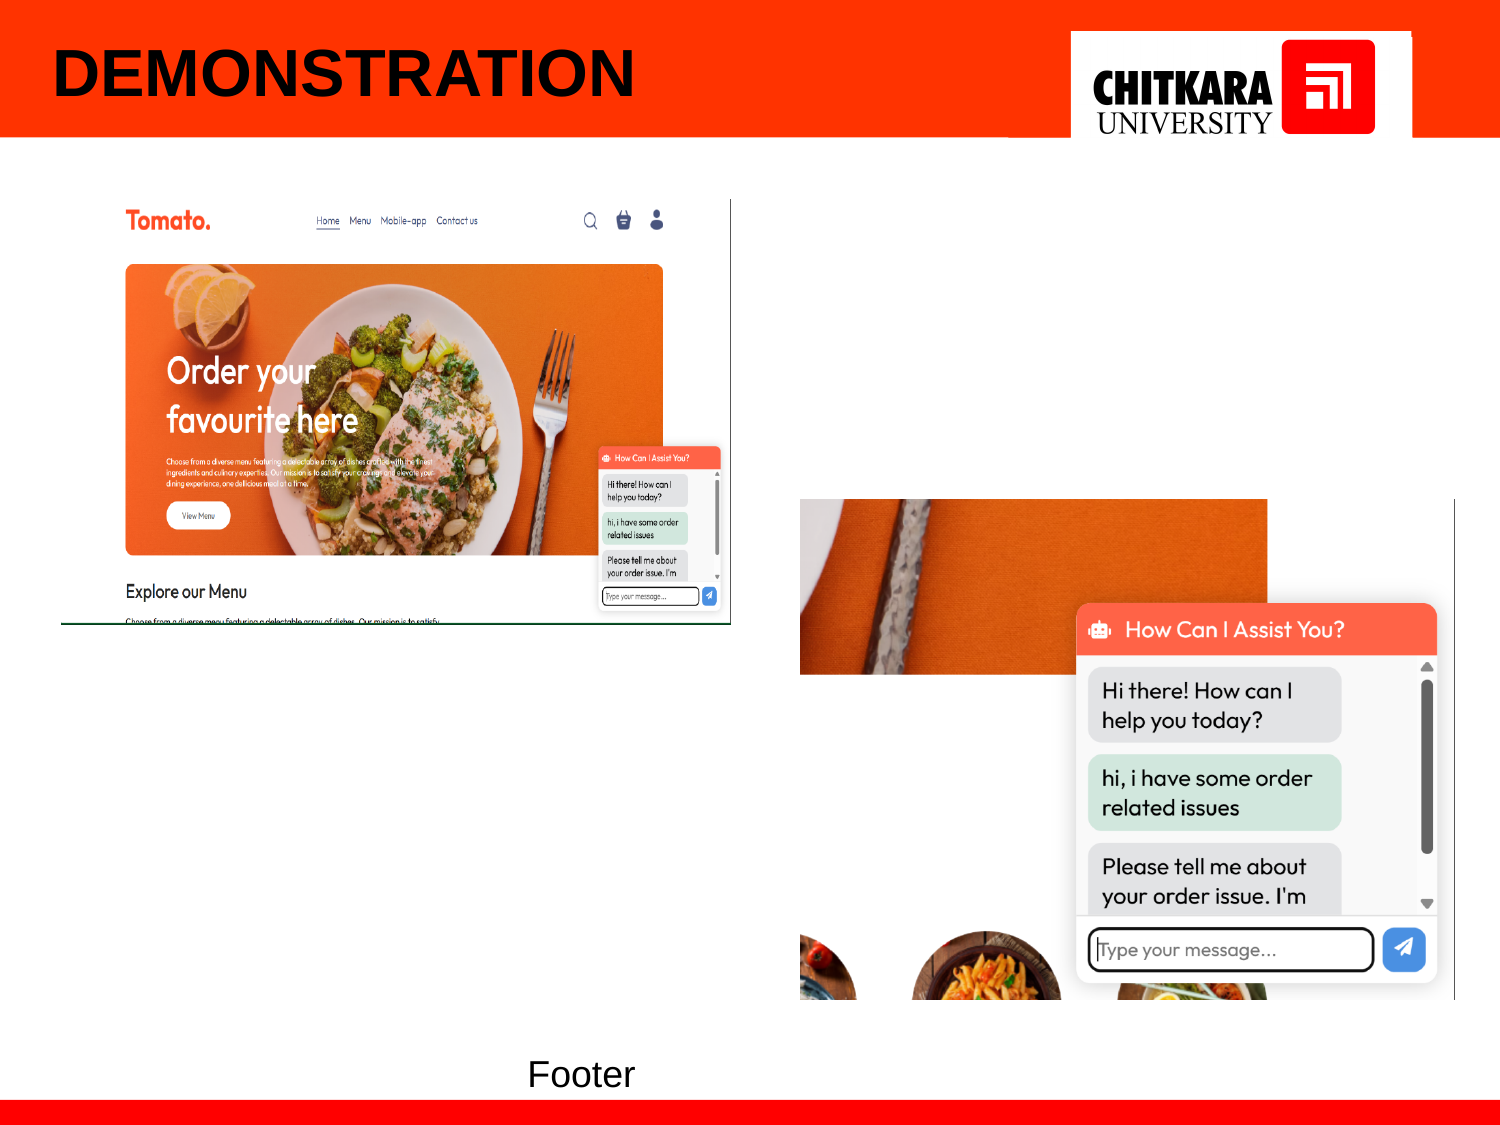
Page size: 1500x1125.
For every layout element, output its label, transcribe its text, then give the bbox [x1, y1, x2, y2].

picture [1074, 37, 1390, 138]
picture [61, 199, 732, 626]
picture [799, 499, 1455, 1001]
footer Footer [512, 1042, 988, 1103]
text_box DEMONSTRATION [37, 21, 788, 117]
